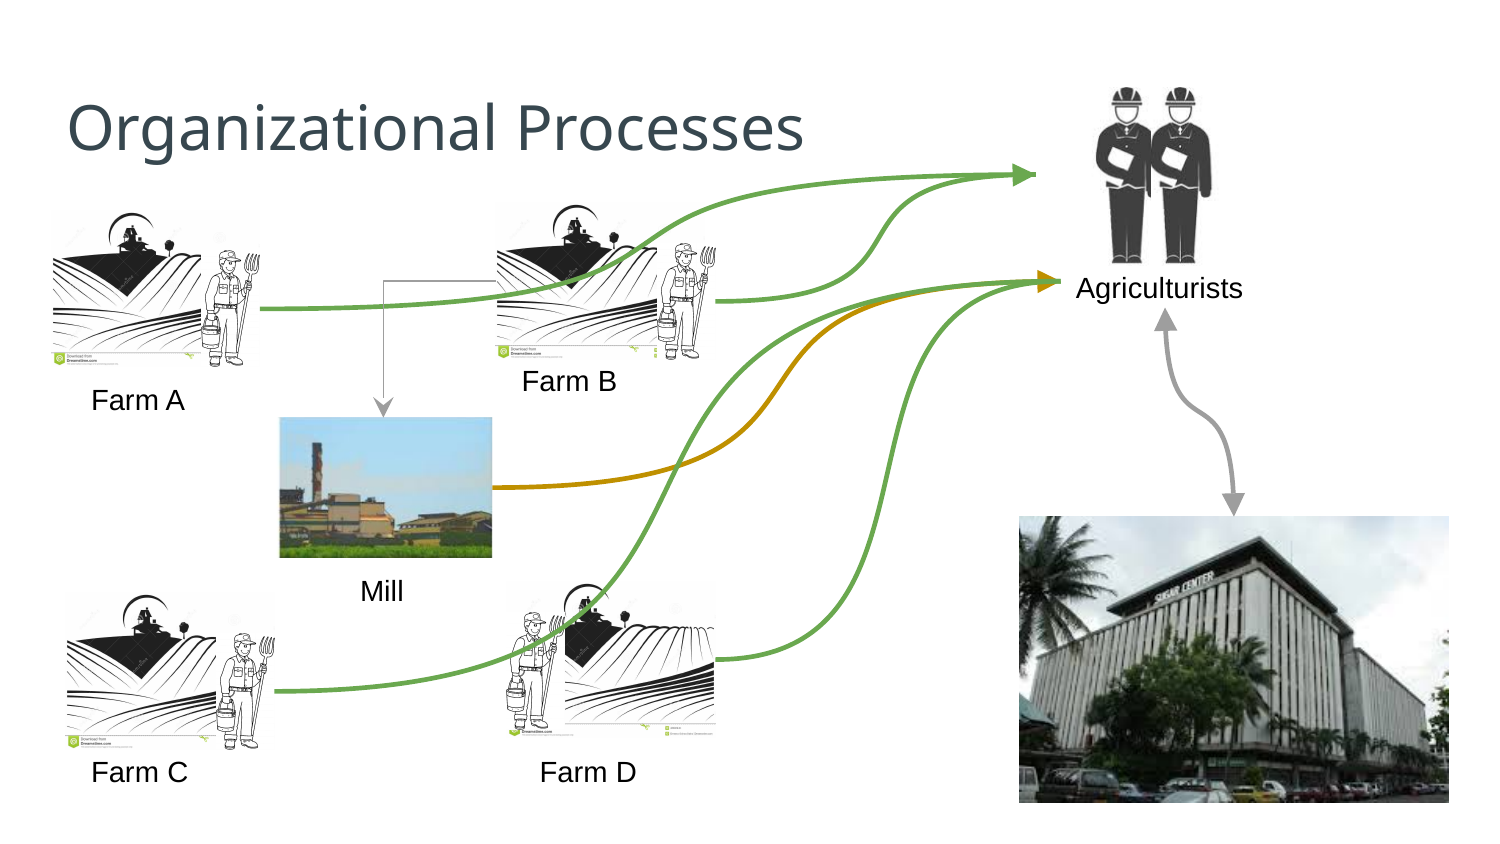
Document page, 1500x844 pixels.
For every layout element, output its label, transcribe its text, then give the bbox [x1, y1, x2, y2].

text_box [259, 174, 1037, 310]
text_box Agriculturists [1064, 254, 1270, 308]
picture [50, 210, 260, 368]
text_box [383, 280, 496, 418]
title Organizational Processes [51, 72, 1449, 167]
text_box Farm C [76, 758, 227, 791]
picture [1035, 79, 1221, 270]
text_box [274, 280, 1061, 692]
picture [506, 692, 716, 739]
text_box Farm D [524, 747, 676, 791]
picture [65, 592, 275, 750]
text_box Farm A [76, 376, 227, 419]
picture [1018, 516, 1450, 803]
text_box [1094, 377, 1305, 447]
